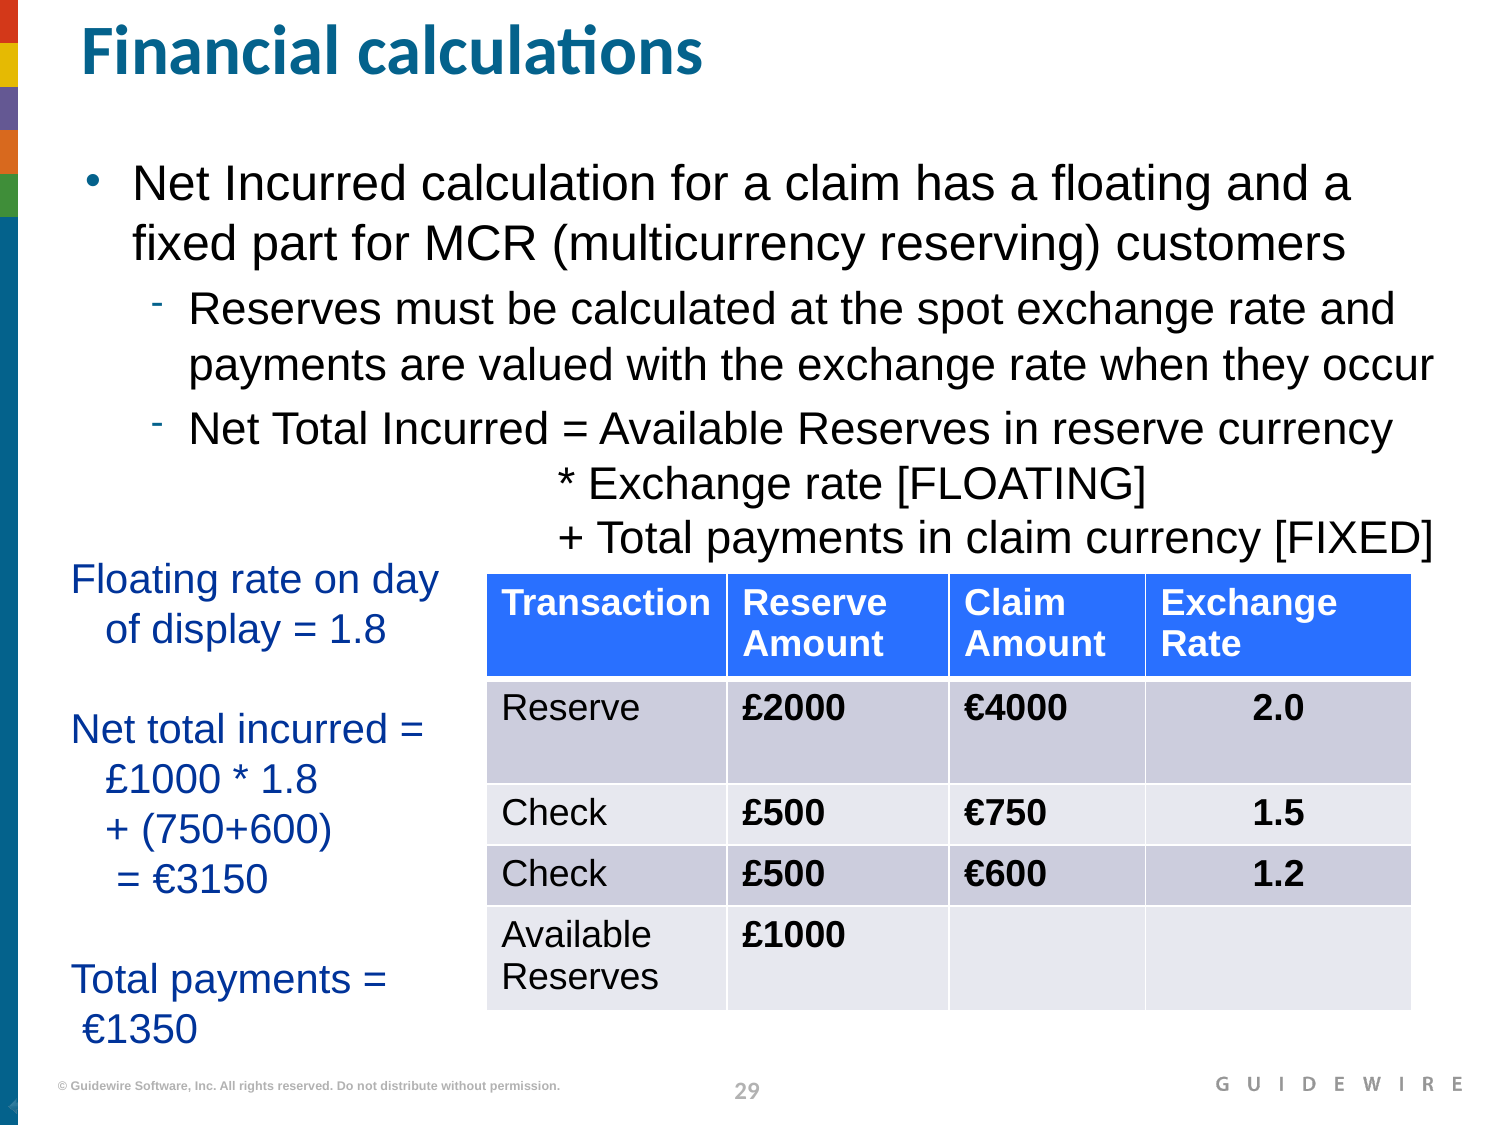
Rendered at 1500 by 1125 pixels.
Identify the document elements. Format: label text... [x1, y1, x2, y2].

text_box Floating rate on day of display = 1.8 Net total incurred = £1000 * 1.8 + (750+600) = €3150 Total payments = €1350 [55, 543, 477, 1059]
table_cell [1146, 907, 1411, 1010]
table_cell £500 [728, 785, 948, 844]
table_cell Check [487, 846, 726, 905]
table_cell €4000 [950, 682, 1145, 783]
table_header Reserve Amount [728, 574, 948, 676]
table_cell €600 [950, 846, 1145, 905]
table_cell 2.0 [1146, 682, 1411, 783]
table_cell £500 [728, 846, 948, 905]
table_header Exchange Rate [1146, 574, 1411, 676]
list Net Incurred calculation for a claim has a floating and a fixed part for MCR (multicurrency reserving) customers Reserves must be calculated at the spot exchange rate and payments are valued with the exchange rate when they occur Net Total Incurred = Available Reserves in reserve currency * Exchange rate [FLOATING] + Total payments in claim currency [FIXED] [85, 149, 1450, 1050]
table_header Claim Amount [950, 574, 1145, 676]
picture [0, 0, 18, 216]
table_cell Reserve [487, 682, 726, 783]
table_cell Available Reserves [487, 907, 726, 1010]
picture [1215, 1073, 1480, 1096]
table_cell 1.5 [1146, 785, 1411, 844]
table_header Transaction [487, 574, 726, 676]
table_cell Check [487, 785, 726, 844]
table_cell [950, 907, 1145, 1010]
picture [10, 1101, 18, 1111]
table_cell £2000 [728, 682, 948, 783]
title Financial calculations [81, 19, 1446, 142]
table_cell £1000 [728, 907, 948, 1010]
table_cell €750 [950, 785, 1145, 844]
table_cell 1.2 [1146, 846, 1411, 905]
